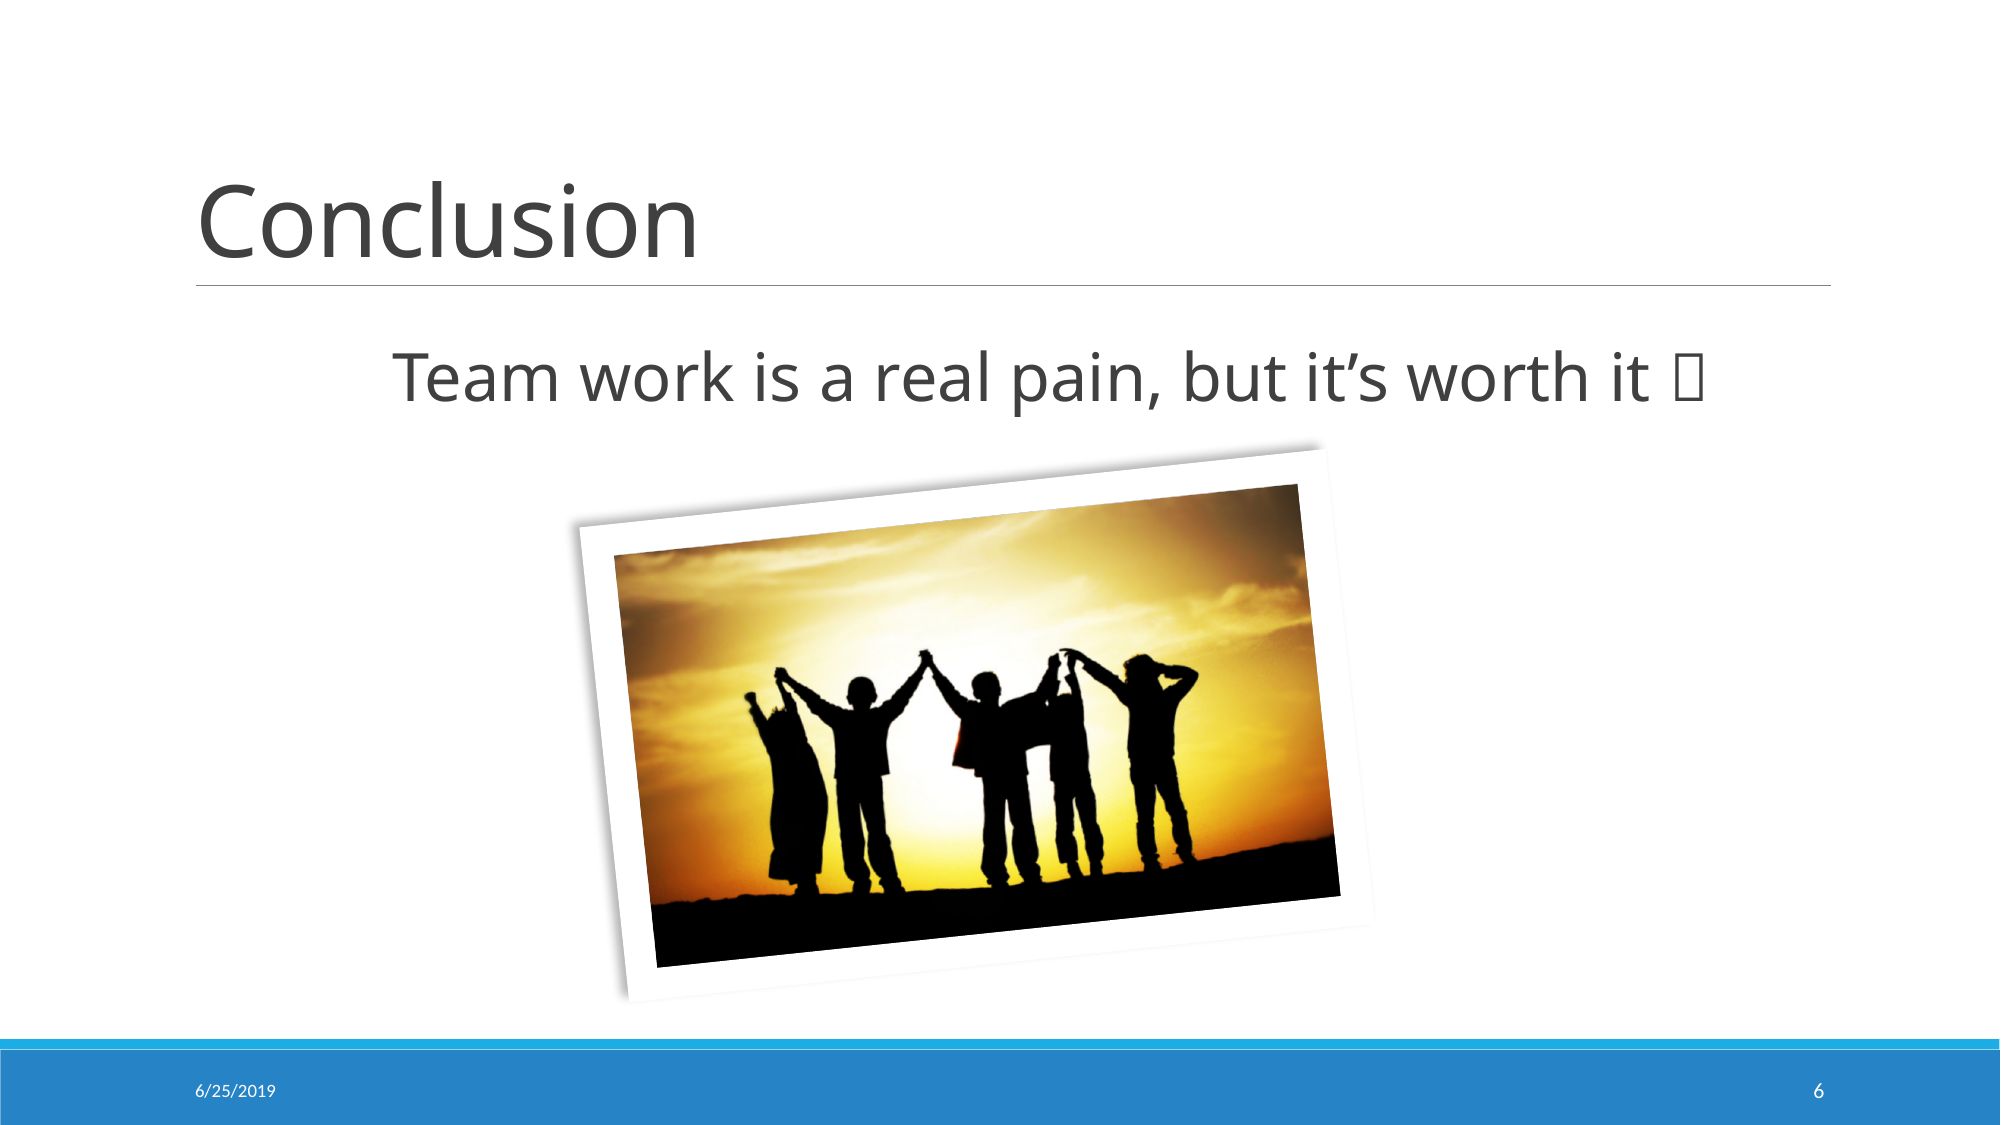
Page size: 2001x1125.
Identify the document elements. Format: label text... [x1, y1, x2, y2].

picture [614, 484, 1340, 967]
slide_number 6 [1624, 1059, 1840, 1120]
list Team work is a real pain, but it’s worth it  [392, 335, 2000, 1050]
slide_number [180, 1059, 586, 1120]
title Conclusion [180, 47, 1830, 285]
